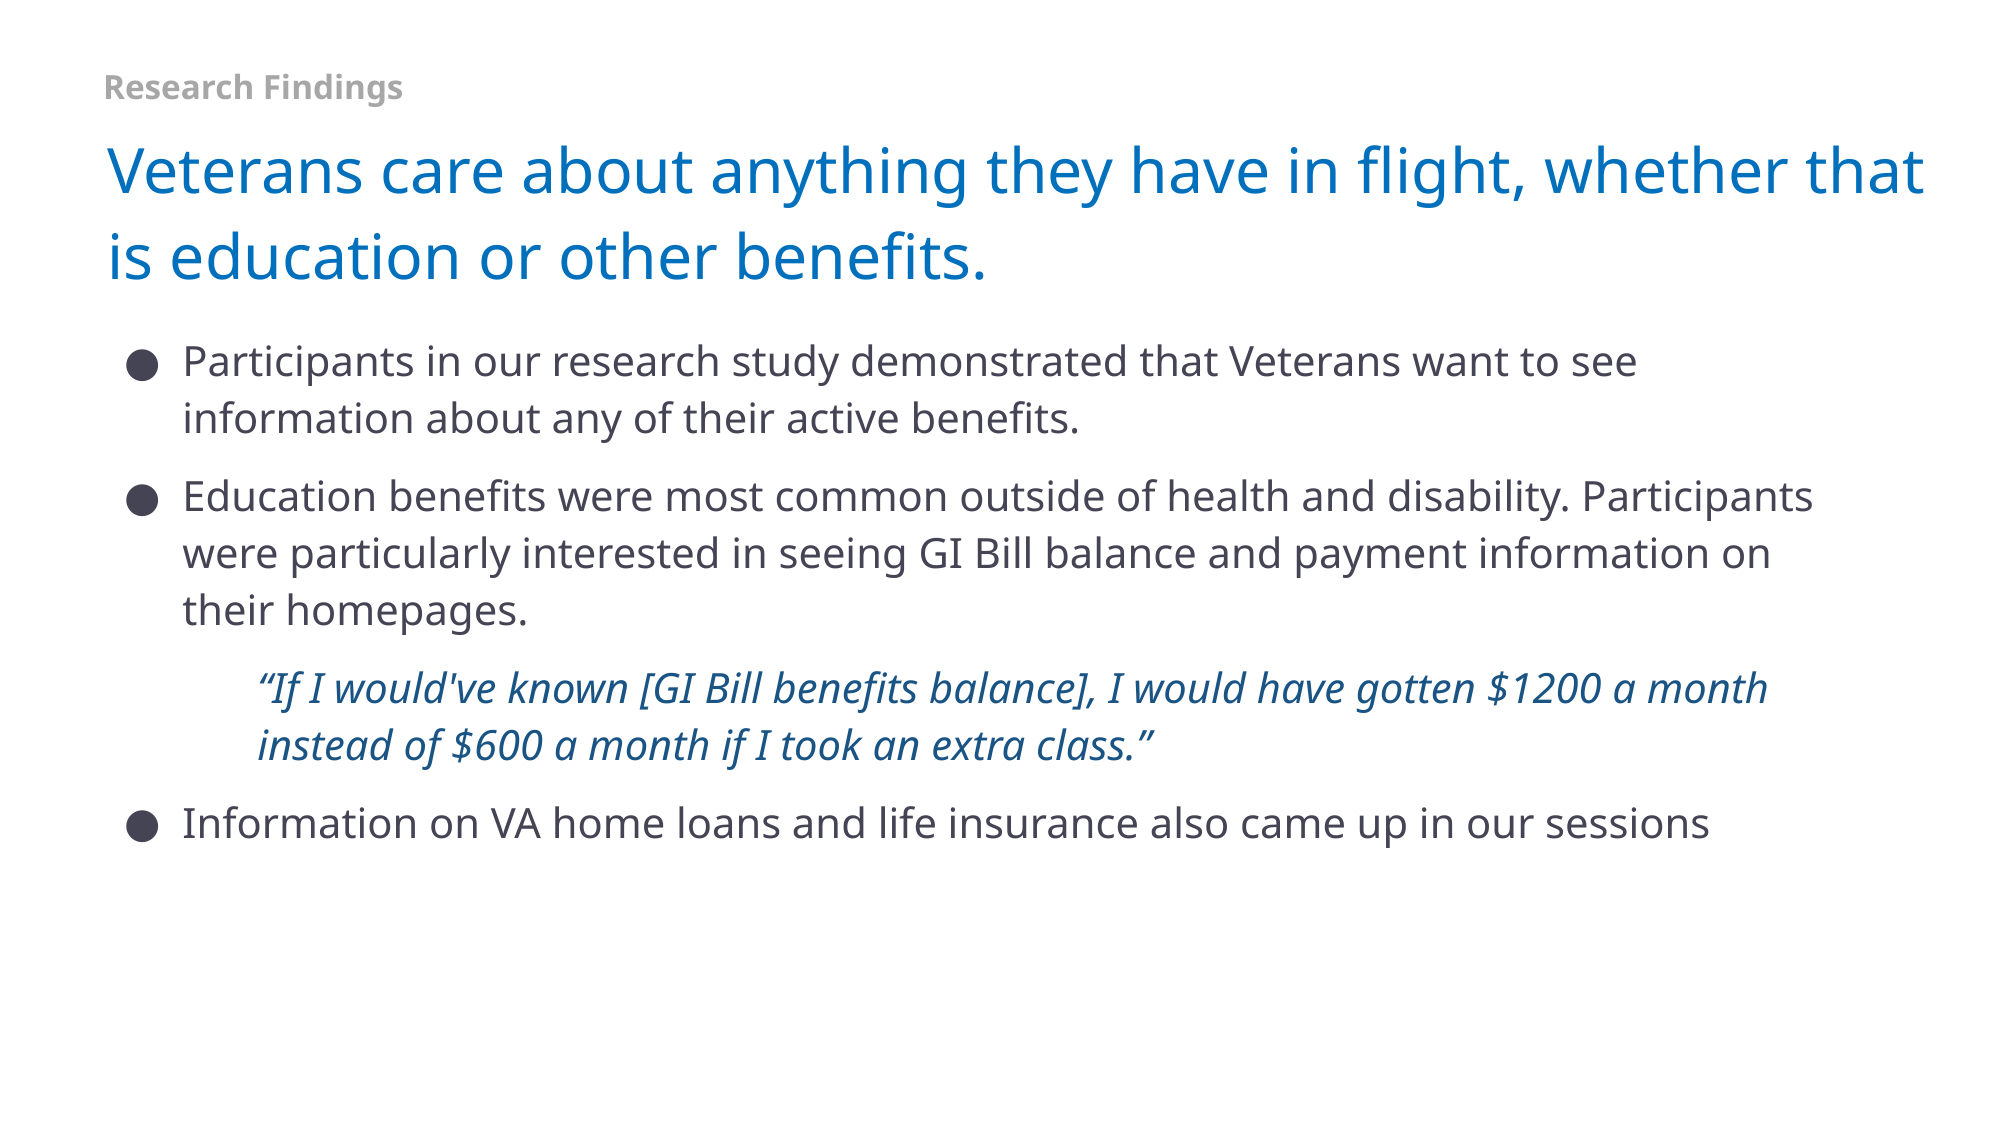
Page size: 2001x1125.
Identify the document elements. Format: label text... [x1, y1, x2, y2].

subtitle Research Findings [95, 52, 1218, 112]
list Participants in our research study demonstrated that Veterans want to see information about any of their active benefits. Education benefits were most common outside of health and disability. Participants were particularly interested in seeing GI Bill balance and payment information on their homepages. “If I would've known [GI Bill benefits balance], I would have gotten $1200 a month instead of $600 a month if I took an extra class.” Information on VA home loans and life insurance also came up in our sessions [99, 320, 1855, 896]
title Veterans care about anything they have in flight, whether that is education or other benefits. [99, 112, 1953, 351]
